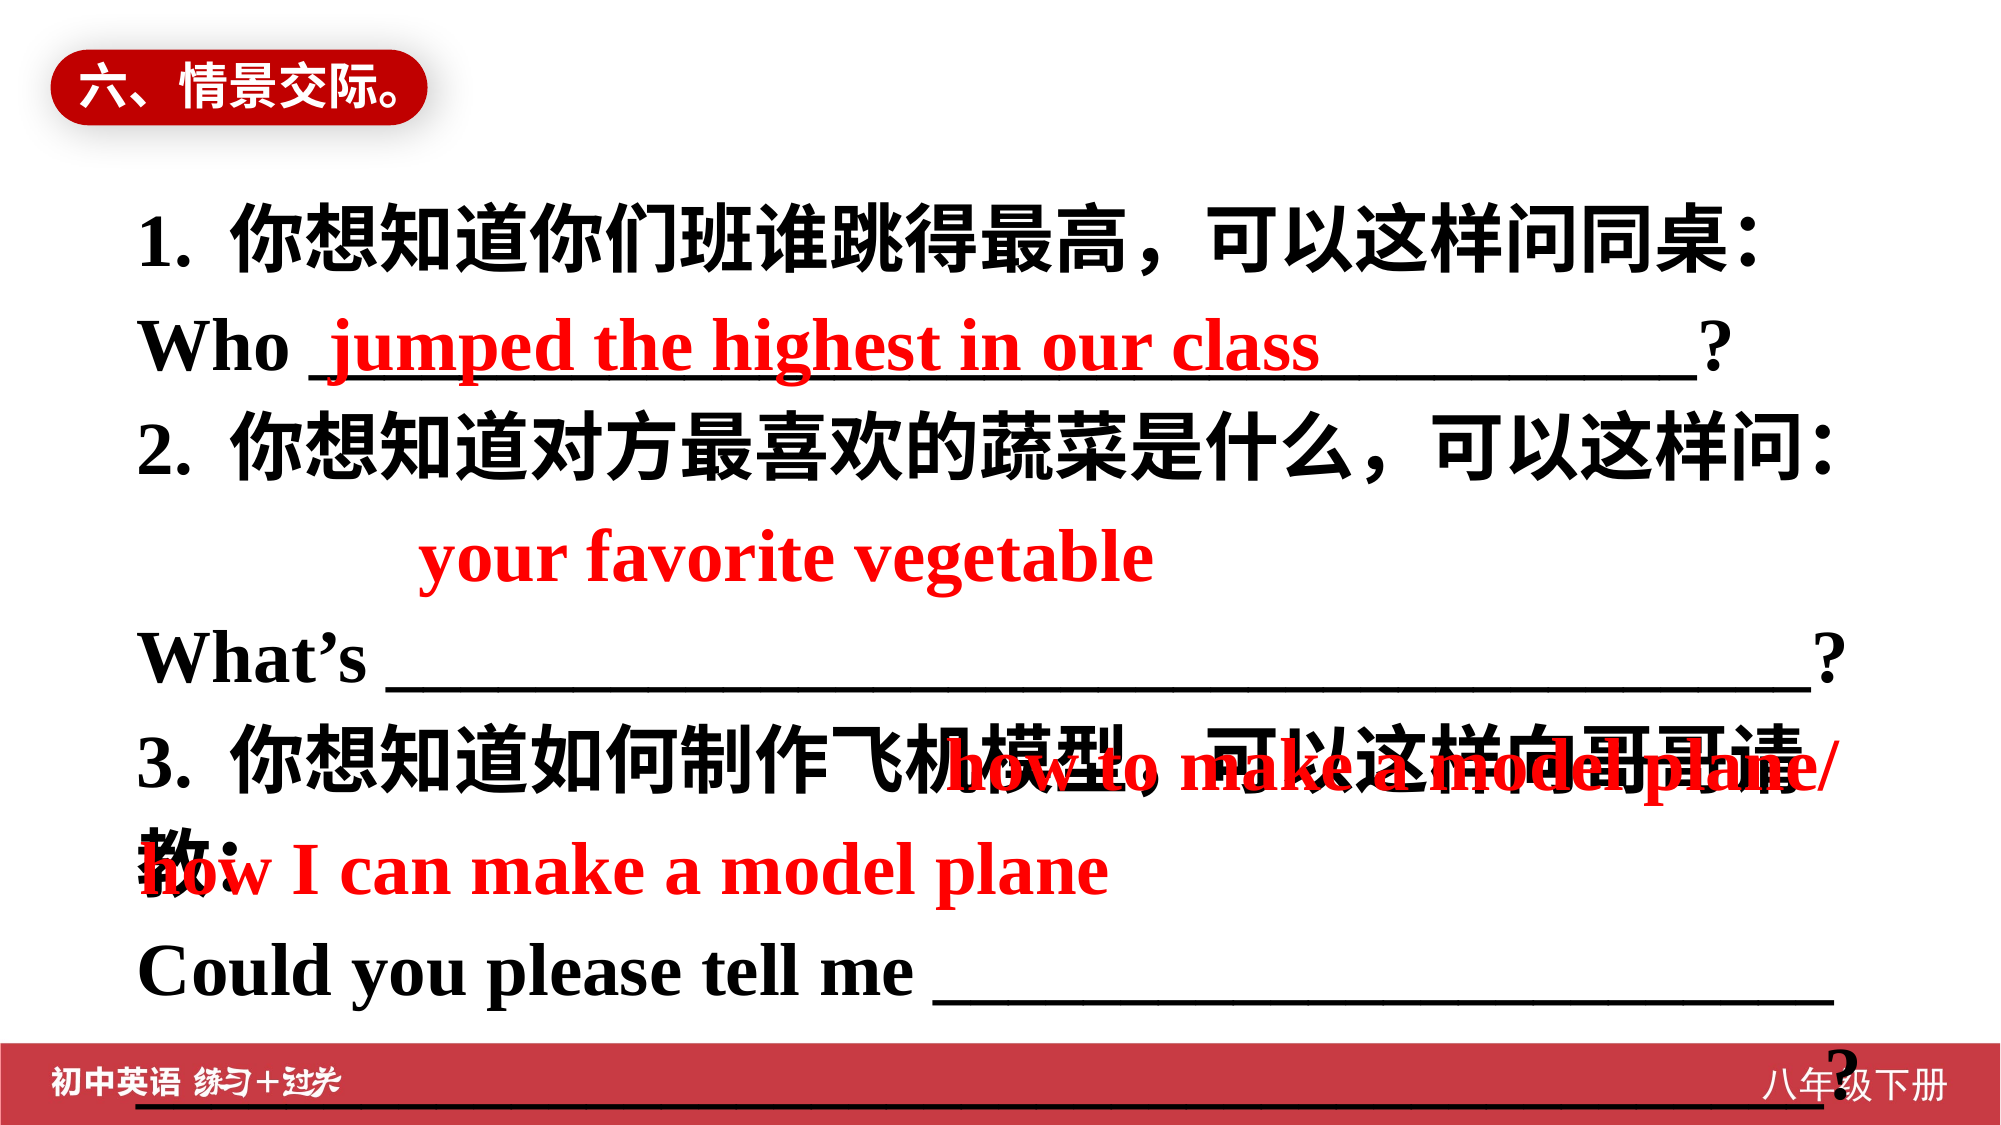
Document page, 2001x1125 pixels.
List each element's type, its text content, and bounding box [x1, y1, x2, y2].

text_box [49, 58, 63, 117]
text_box 六、情景交际。 [63, 47, 428, 122]
text_box how to make a model plane/ how I can make a model plane [124, 693, 1861, 917]
picture [0, 0, 2001, 1125]
text_box [70, 122, 408, 127]
text_box your favorite vegetable [404, 485, 1193, 605]
text_box jumped the highest in our class [314, 273, 1372, 393]
text_box 1. 你想知道你们班谁跳得最高，可以这样问同桌： Who _____________________________________? 2. 你想知道对方最喜欢的蔬菜是什么，可以这样问： What’s ______________________________________? 3. 你想知道如何制作飞机模型，可以这样向哥哥请教： Could you please tell me ________________________ _____________________________________________? [122, 169, 1887, 1122]
